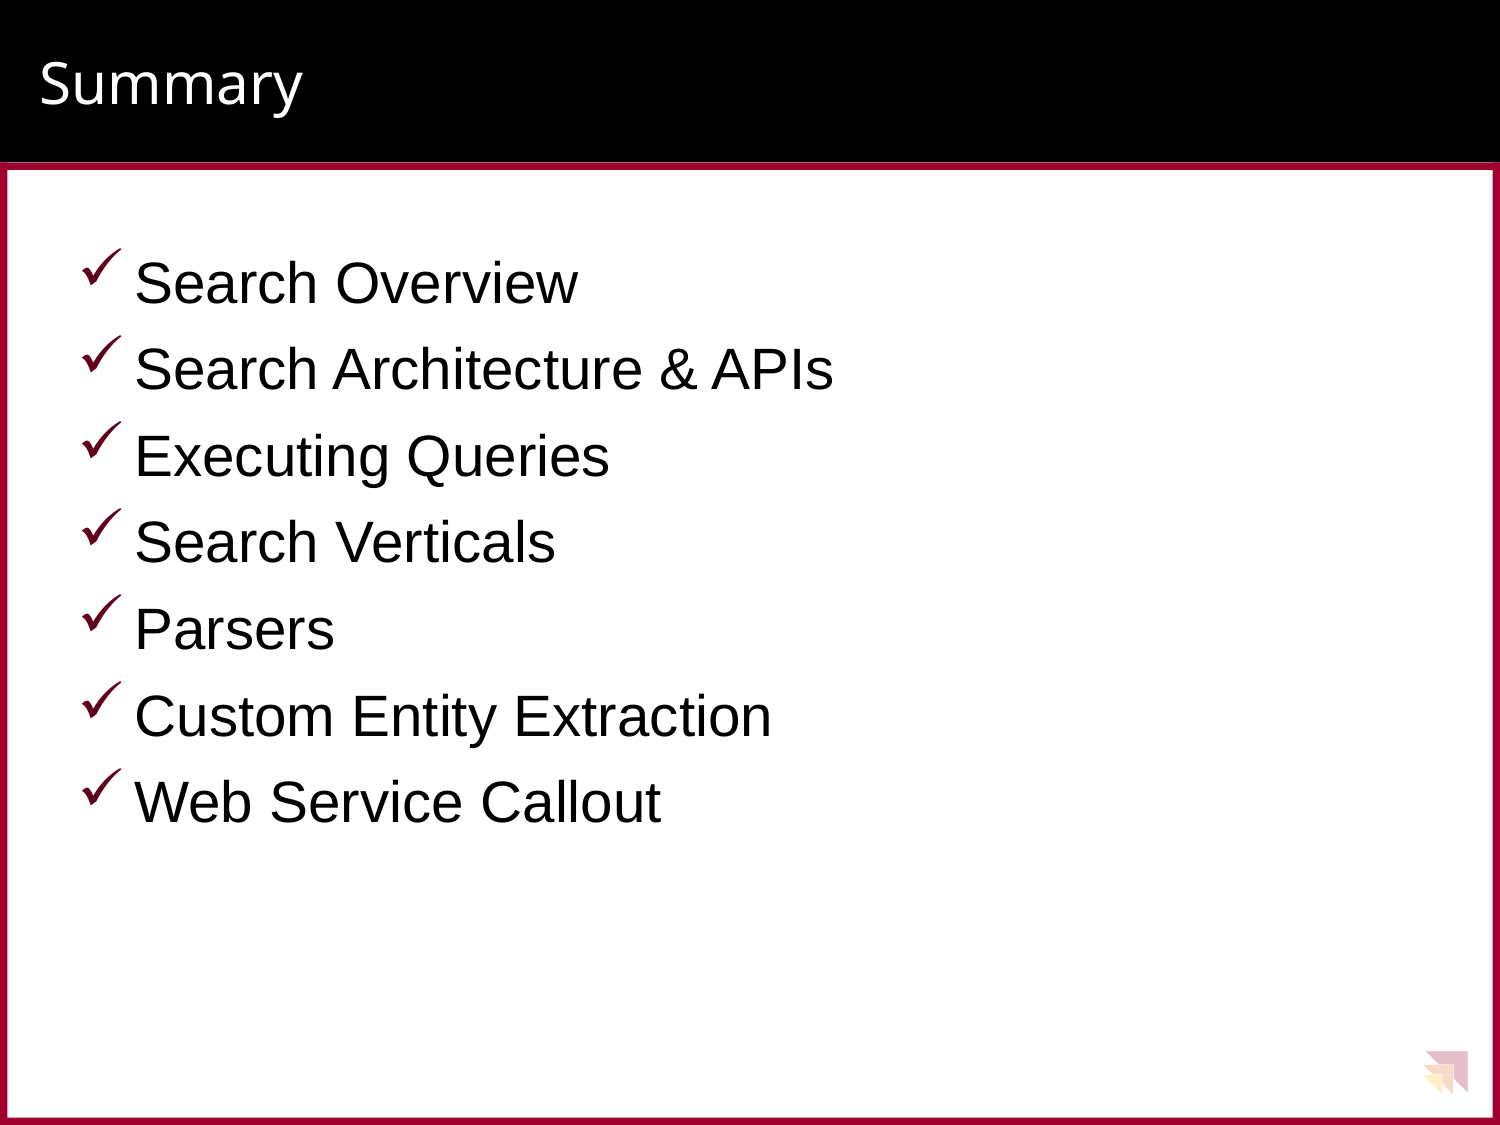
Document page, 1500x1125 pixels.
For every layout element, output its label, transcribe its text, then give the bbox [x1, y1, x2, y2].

list Search Overview Search Architecture & APIs Executing Queries Search Verticals Parsers Custom Entity Extraction Web Service Callout [62, 237, 1438, 1088]
title Summary [24, 12, 1438, 150]
